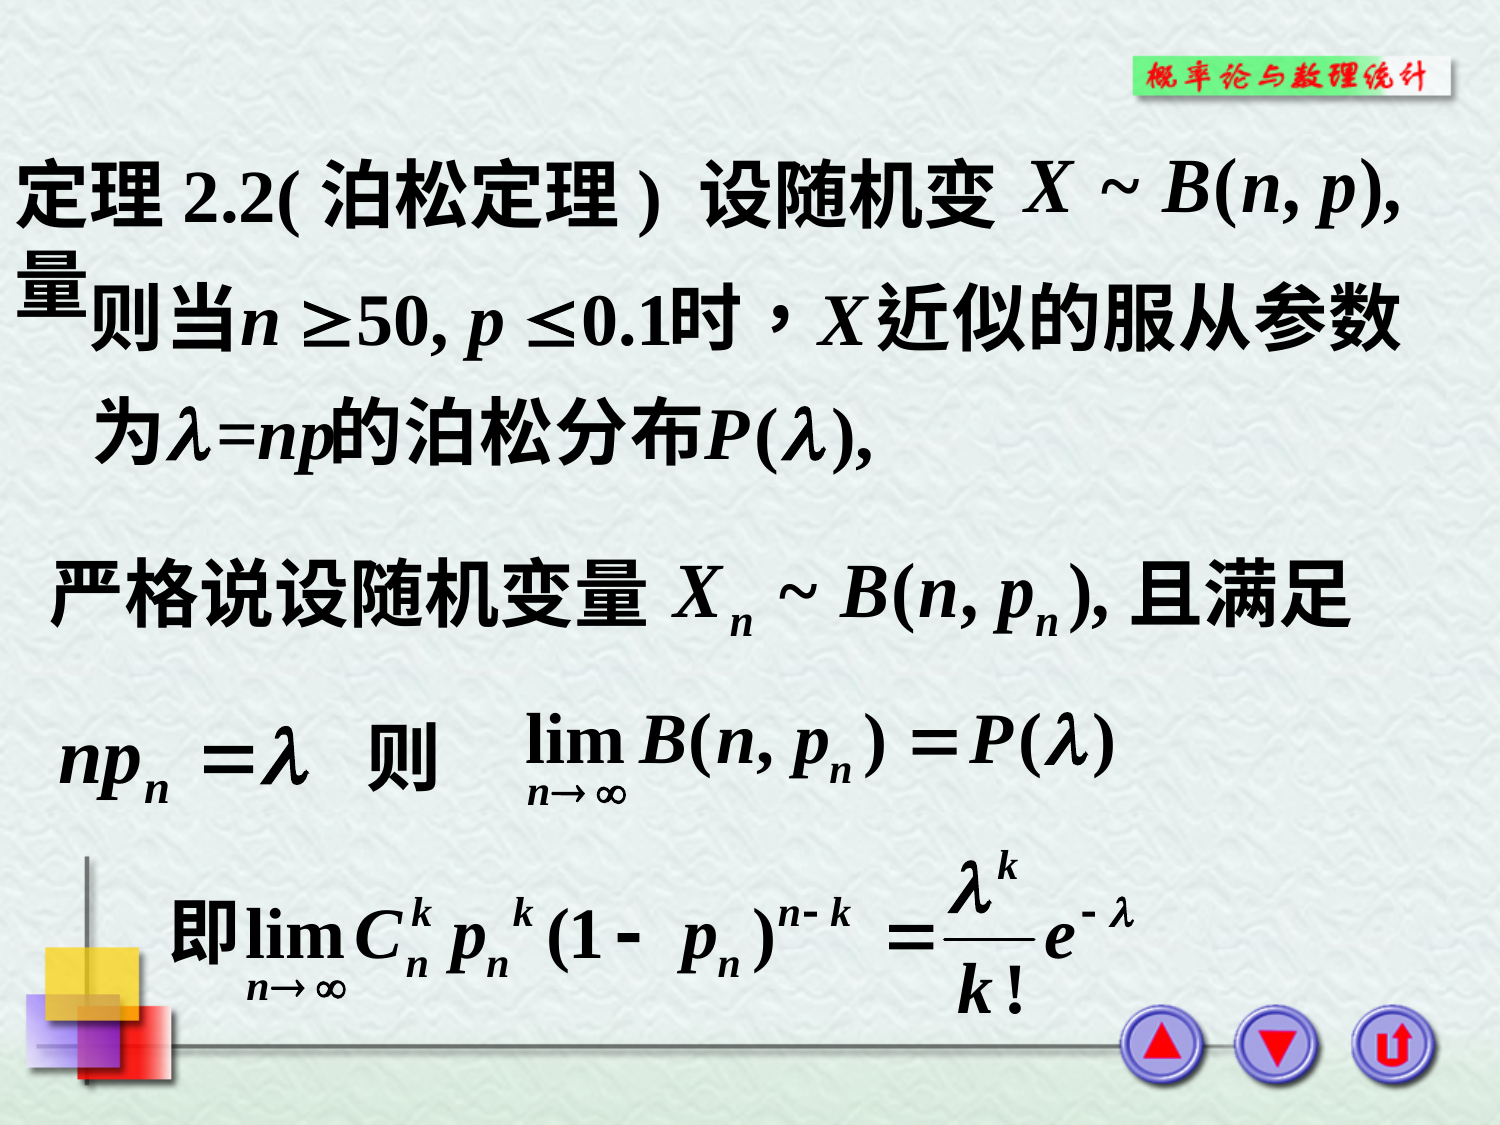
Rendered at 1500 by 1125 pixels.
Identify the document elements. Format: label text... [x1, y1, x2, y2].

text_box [655, 538, 1123, 657]
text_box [81, 269, 1418, 493]
text_box 则 [351, 703, 457, 808]
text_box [46, 702, 327, 824]
text_box 且满足 [1123, 538, 1369, 644]
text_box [515, 691, 1130, 825]
text_box 定理2.2(泊松定理) 设随机变量 [0, 140, 1052, 336]
text_box 严格说设随机变量 [35, 538, 654, 644]
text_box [1007, 140, 1413, 245]
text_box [163, 831, 1151, 1031]
picture [0, 0, 1500, 1125]
